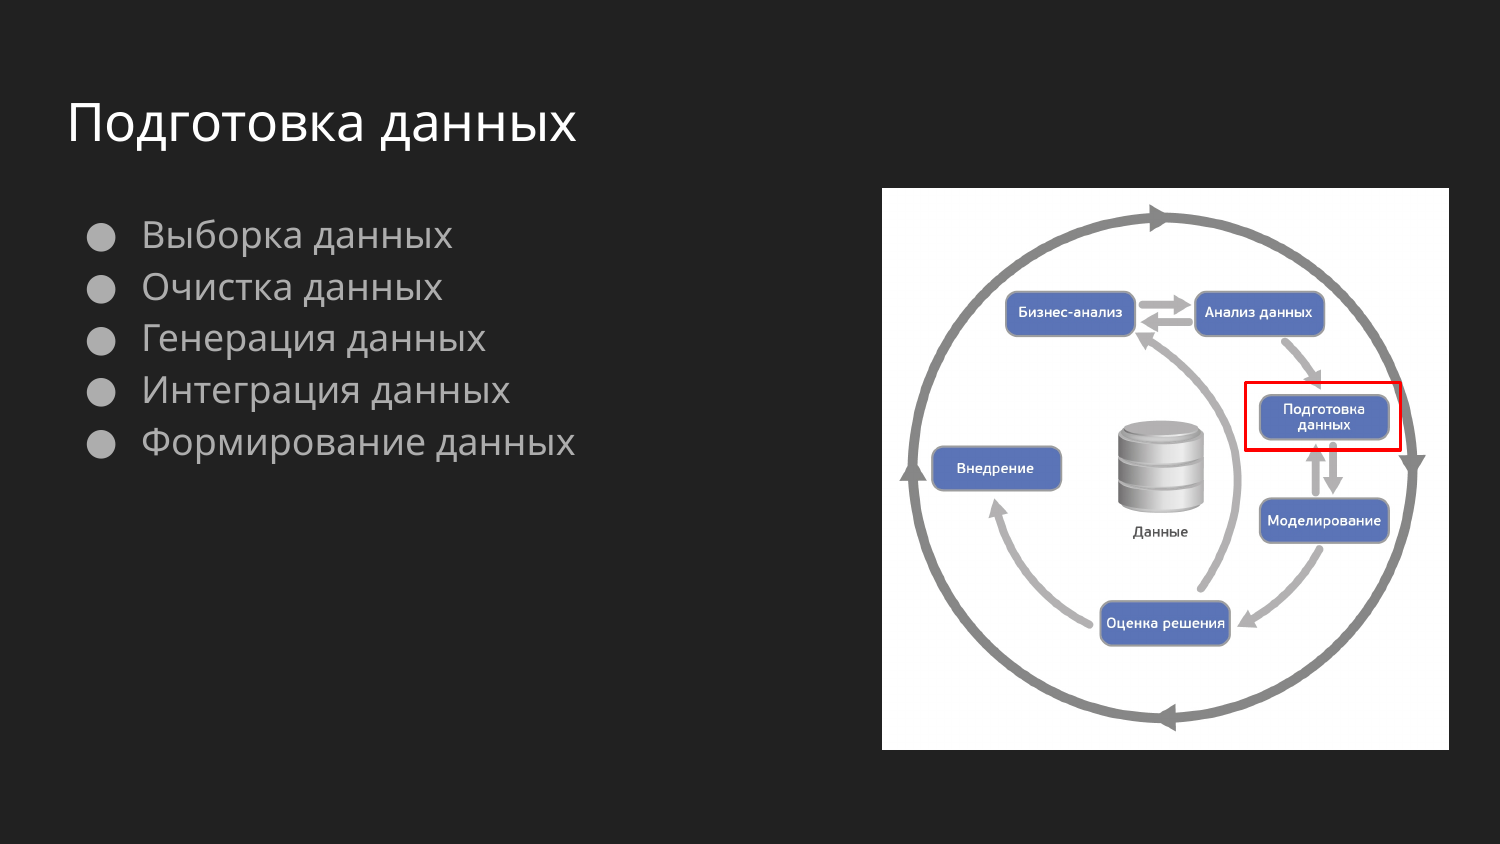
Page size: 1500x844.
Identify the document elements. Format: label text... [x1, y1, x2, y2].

list Выборка данных Очистка данных Генерация данных Интеграция данных Формирование данных [51, 189, 880, 750]
title Подготовка данных [51, 72, 1449, 167]
picture [882, 188, 1450, 750]
